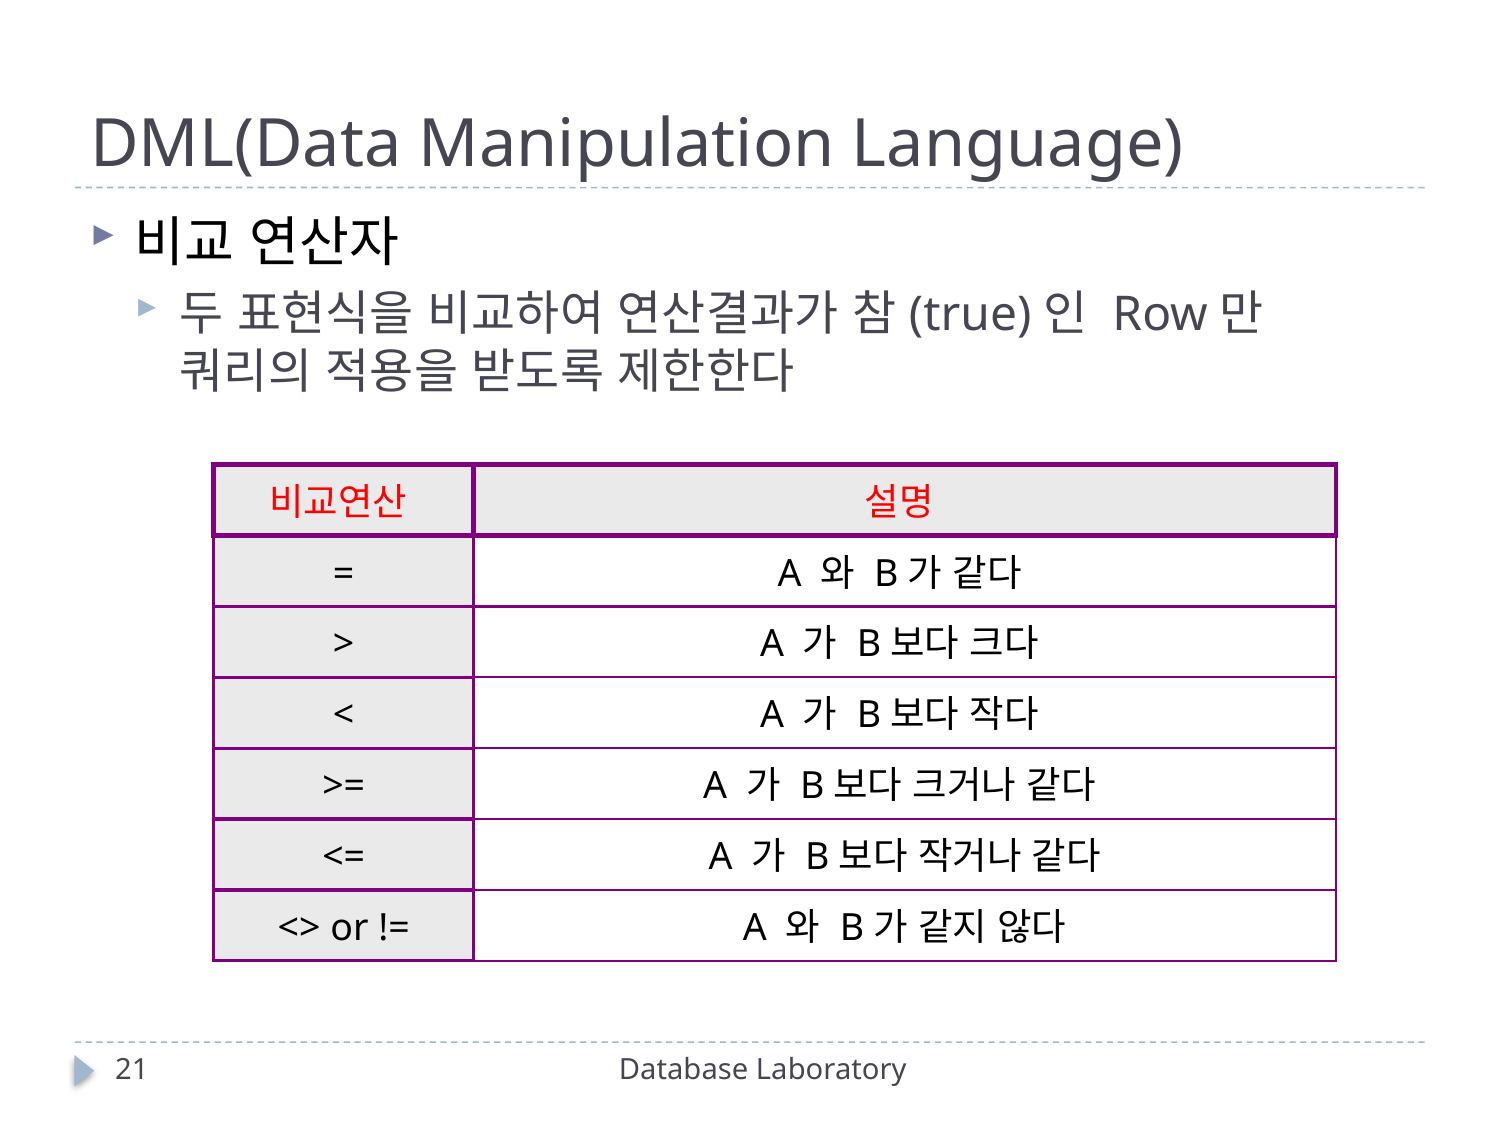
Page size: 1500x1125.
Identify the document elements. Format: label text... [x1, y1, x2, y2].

title DML(Data Manipulation Language) [74, 24, 1426, 188]
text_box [213, 464, 1337, 962]
list 비교 연산자 두 표현식을 비교하여 연산결과가 참(true)인 Row만 쿼리의 적용을 받도록 제한한다 [74, 199, 1426, 1011]
footer Database Laboratory [475, 1042, 1051, 1103]
slide_number 21 [100, 1042, 426, 1103]
